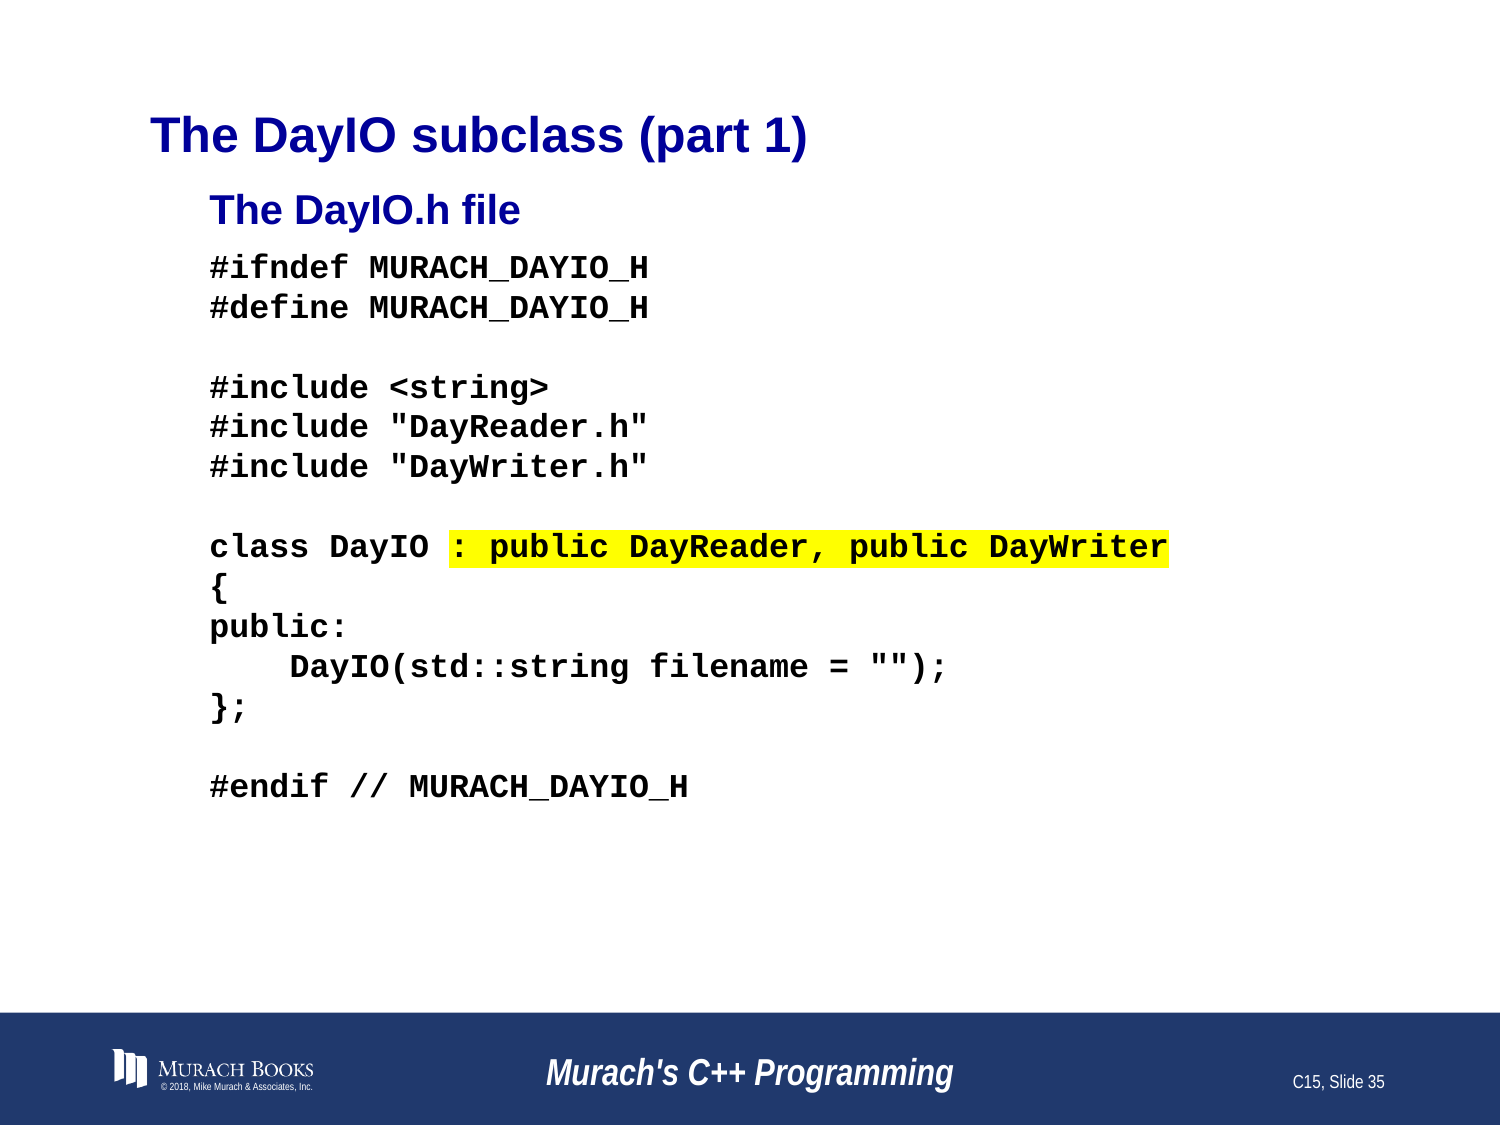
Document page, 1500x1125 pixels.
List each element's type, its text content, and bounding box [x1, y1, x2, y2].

slide_number C15, Slide 35 [1087, 1025, 1400, 1100]
title The DayIO subclass (part 1) [150, 102, 1350, 164]
slide_number Murach's C++ Programming [463, 1025, 1050, 1100]
list The DayIO.h file #ifndef MURACH_DAYIO_H #define MURACH_DAYIO_H #include <string> #include "DayReader.h" #include "DayWriter.h" class DayIO : public DayReader, public DayWriter { public: DayIO(std::string filename = ""); }; #endif // MURACH_DAYIO_H [137, 174, 1350, 975]
footer © 2018, Mike Murach & Associates, Inc. [12, 1025, 463, 1100]
